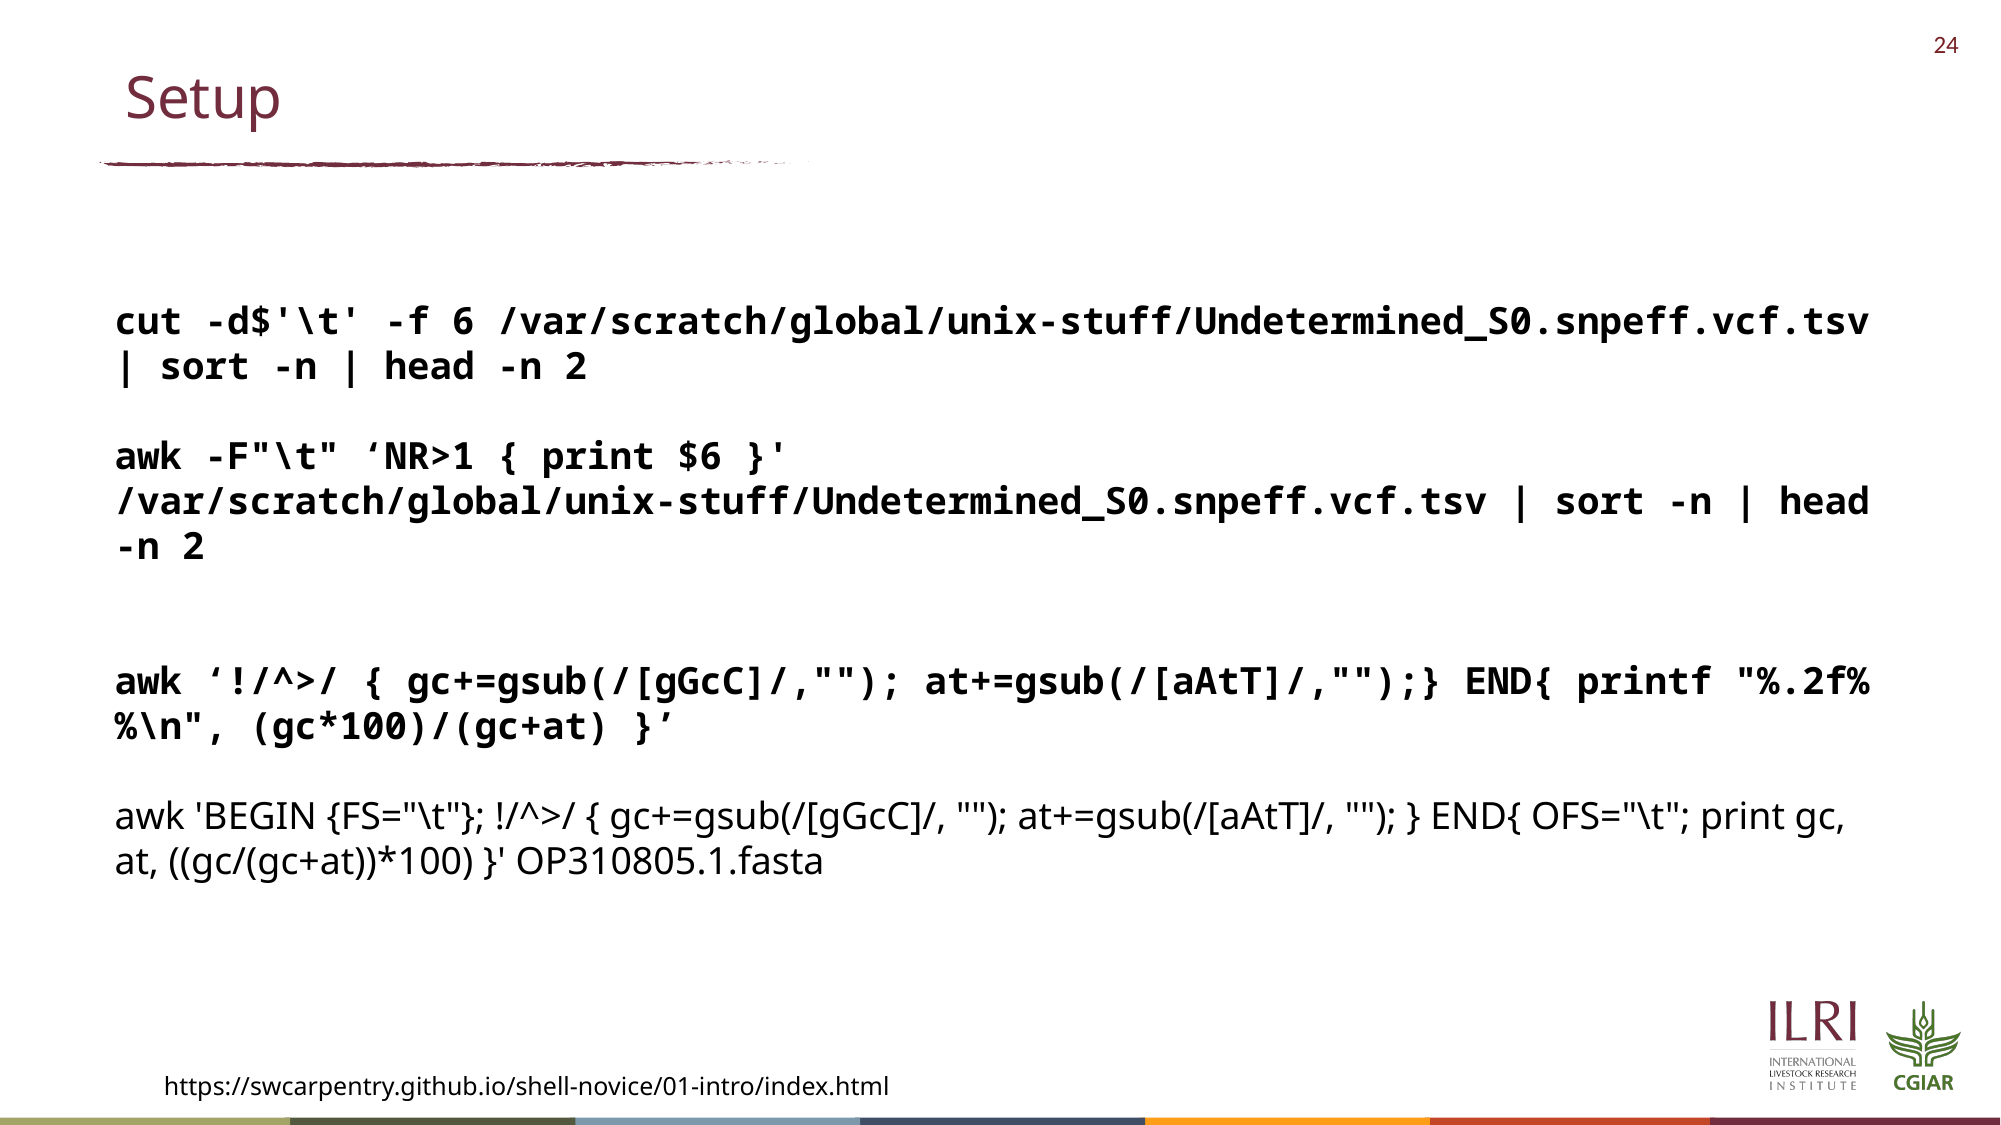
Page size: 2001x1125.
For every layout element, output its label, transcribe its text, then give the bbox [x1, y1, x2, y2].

text_box https://swcarpentry.github.io/shell-novice/01-intro/index.html [149, 1062, 1658, 1108]
text_box cut -d$'\t' -f 6 /var/scratch/global/unix-stuff/Undetermined_S0.snpeff.vcf.tsv | sort -n | head -n 2 awk -F"\t" ‘NR>1 { print $6 }' /var/scratch/global/unix-stuff/Undetermined_S0.snpeff.vcf.tsv | sort -n | head -n 2 awk ‘!/^>/ { gc+=gsub(/[gGcC]/,""); at+=gsub(/[aAtT]/,"");} END{ printf "%.2f%%\n", (gc*100)/(gc+at) }’ awk 'BEGIN {FS="\t"}; !/^>/ { gc+=gsub(/[gGcC]/, ""); at+=gsub(/[aAtT]/, ""); } END{ OFS="\t"; print gc, at, ((gc/(gc+at))*100) }' OP310805.1.fasta [99, 244, 1903, 980]
text_box Setup [110, 43, 604, 138]
picture [1770, 1001, 1961, 1090]
picture [99, 160, 809, 168]
